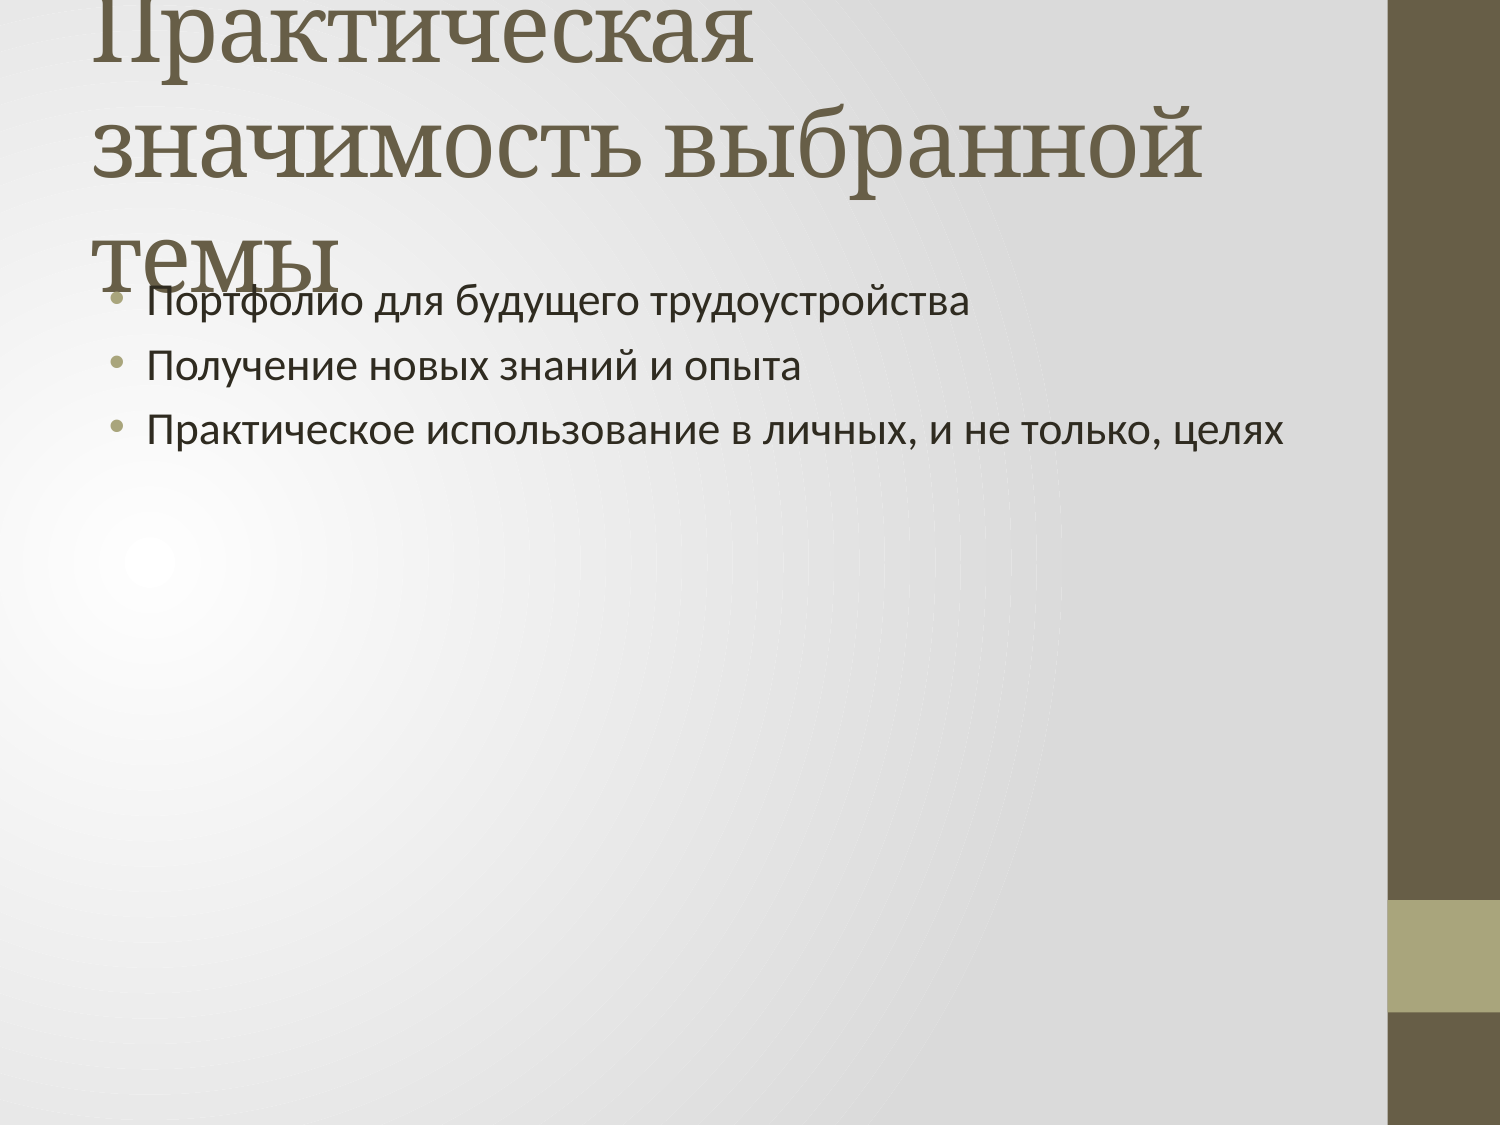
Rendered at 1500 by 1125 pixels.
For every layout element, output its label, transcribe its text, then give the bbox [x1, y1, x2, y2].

list Портфолио для будущего трудоустройства Получение новых знаний и опыта Практическое использование в личных, и не только, целях [75, 262, 1325, 1050]
title Практическая значимость выбранной темы [75, 45, 1325, 233]
